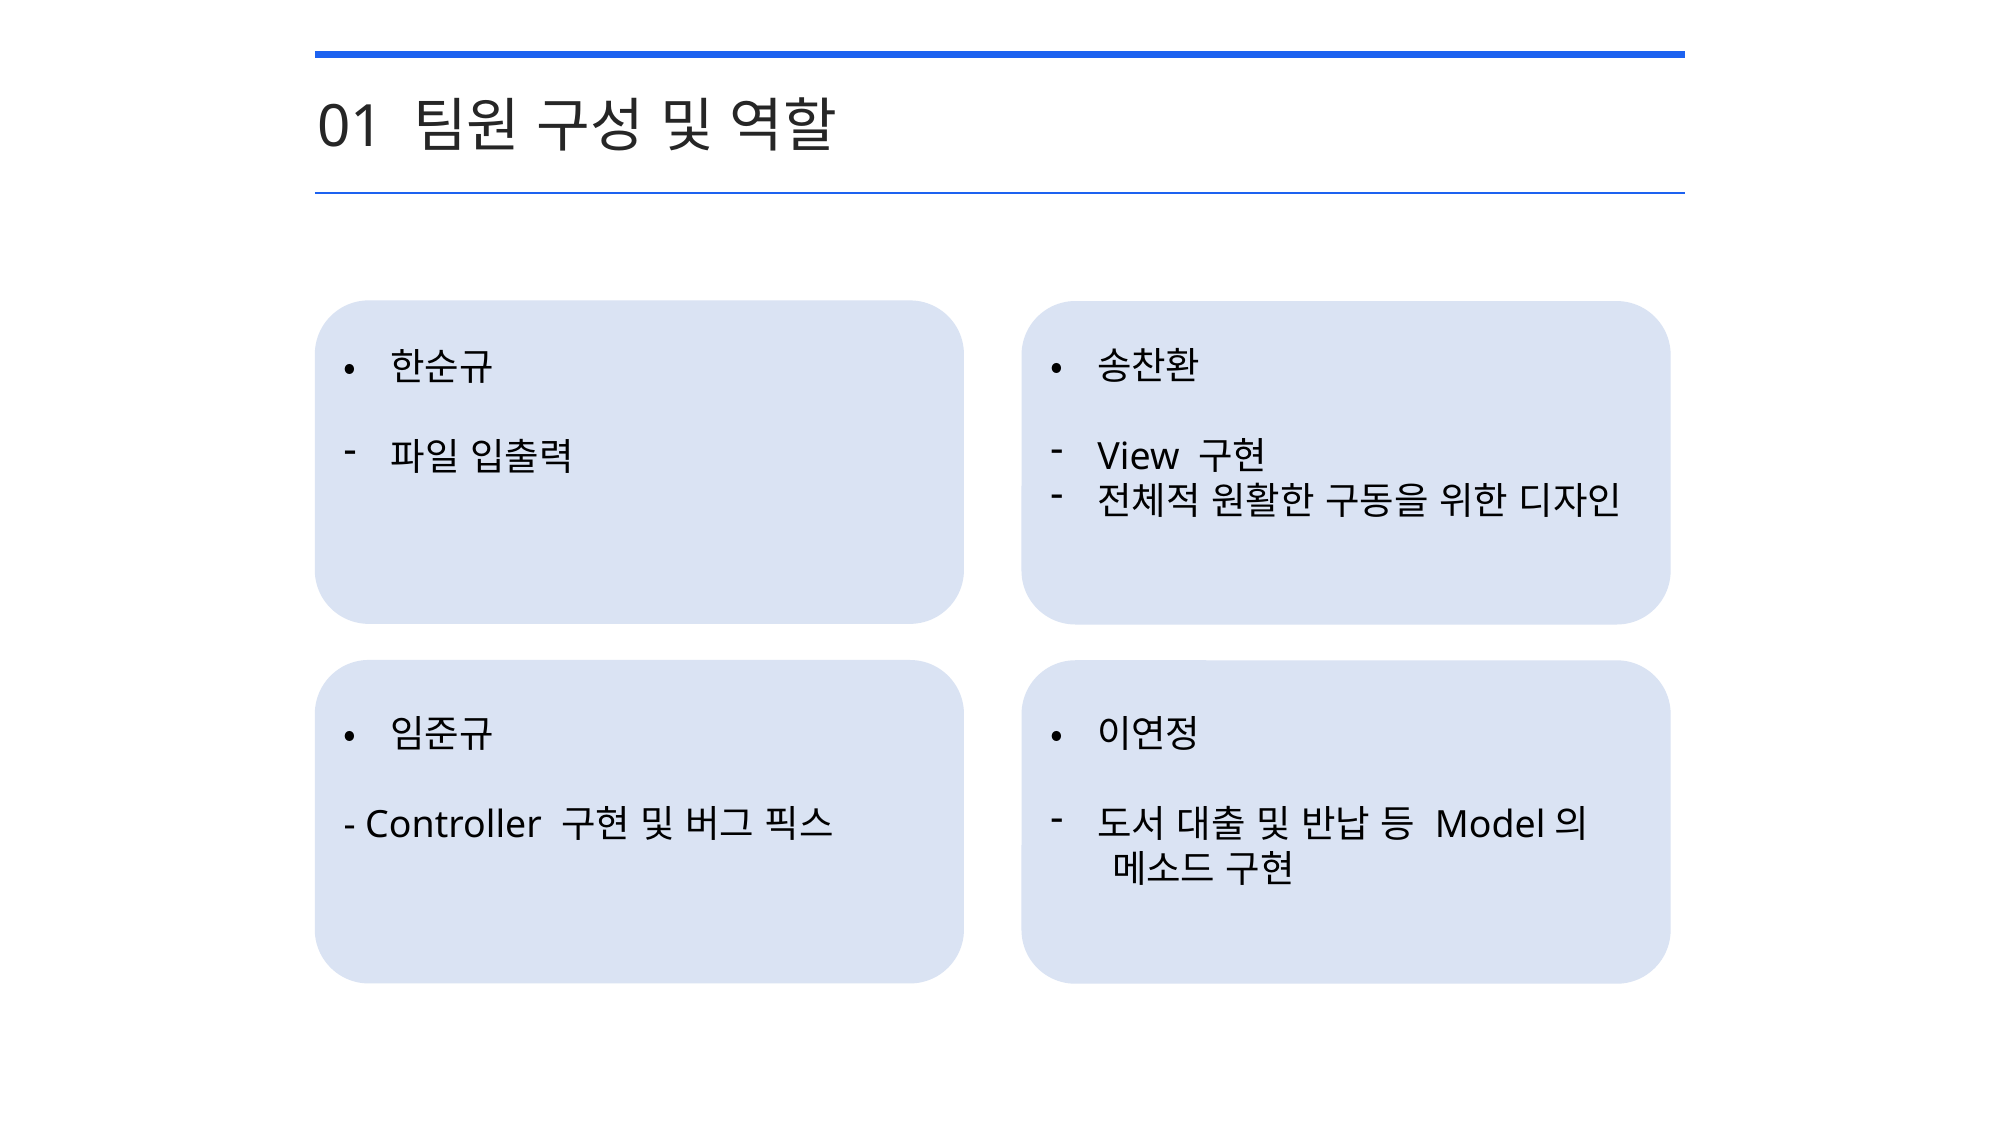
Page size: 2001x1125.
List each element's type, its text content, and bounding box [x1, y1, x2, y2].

text_box •이연정 도서 대출 및 반납 등 Model의 메소드 구현 [1035, 702, 1693, 897]
text_box 01 팀원 구성 및 역할 [303, 80, 1437, 166]
text_box •송찬환 View 구현 전체적 원활한 구동을 위한 디자인 [1035, 334, 1693, 619]
text_box [1049, 619, 1643, 626]
text_box [313, 658, 965, 985]
text_box •한순규 파일 입출력 [329, 335, 986, 530]
text_box [1020, 299, 1668, 608]
text_box •임준규 - Controller 구현 및 버그 픽스 [328, 702, 986, 852]
text_box [1020, 659, 1672, 985]
text_box [313, 299, 965, 625]
